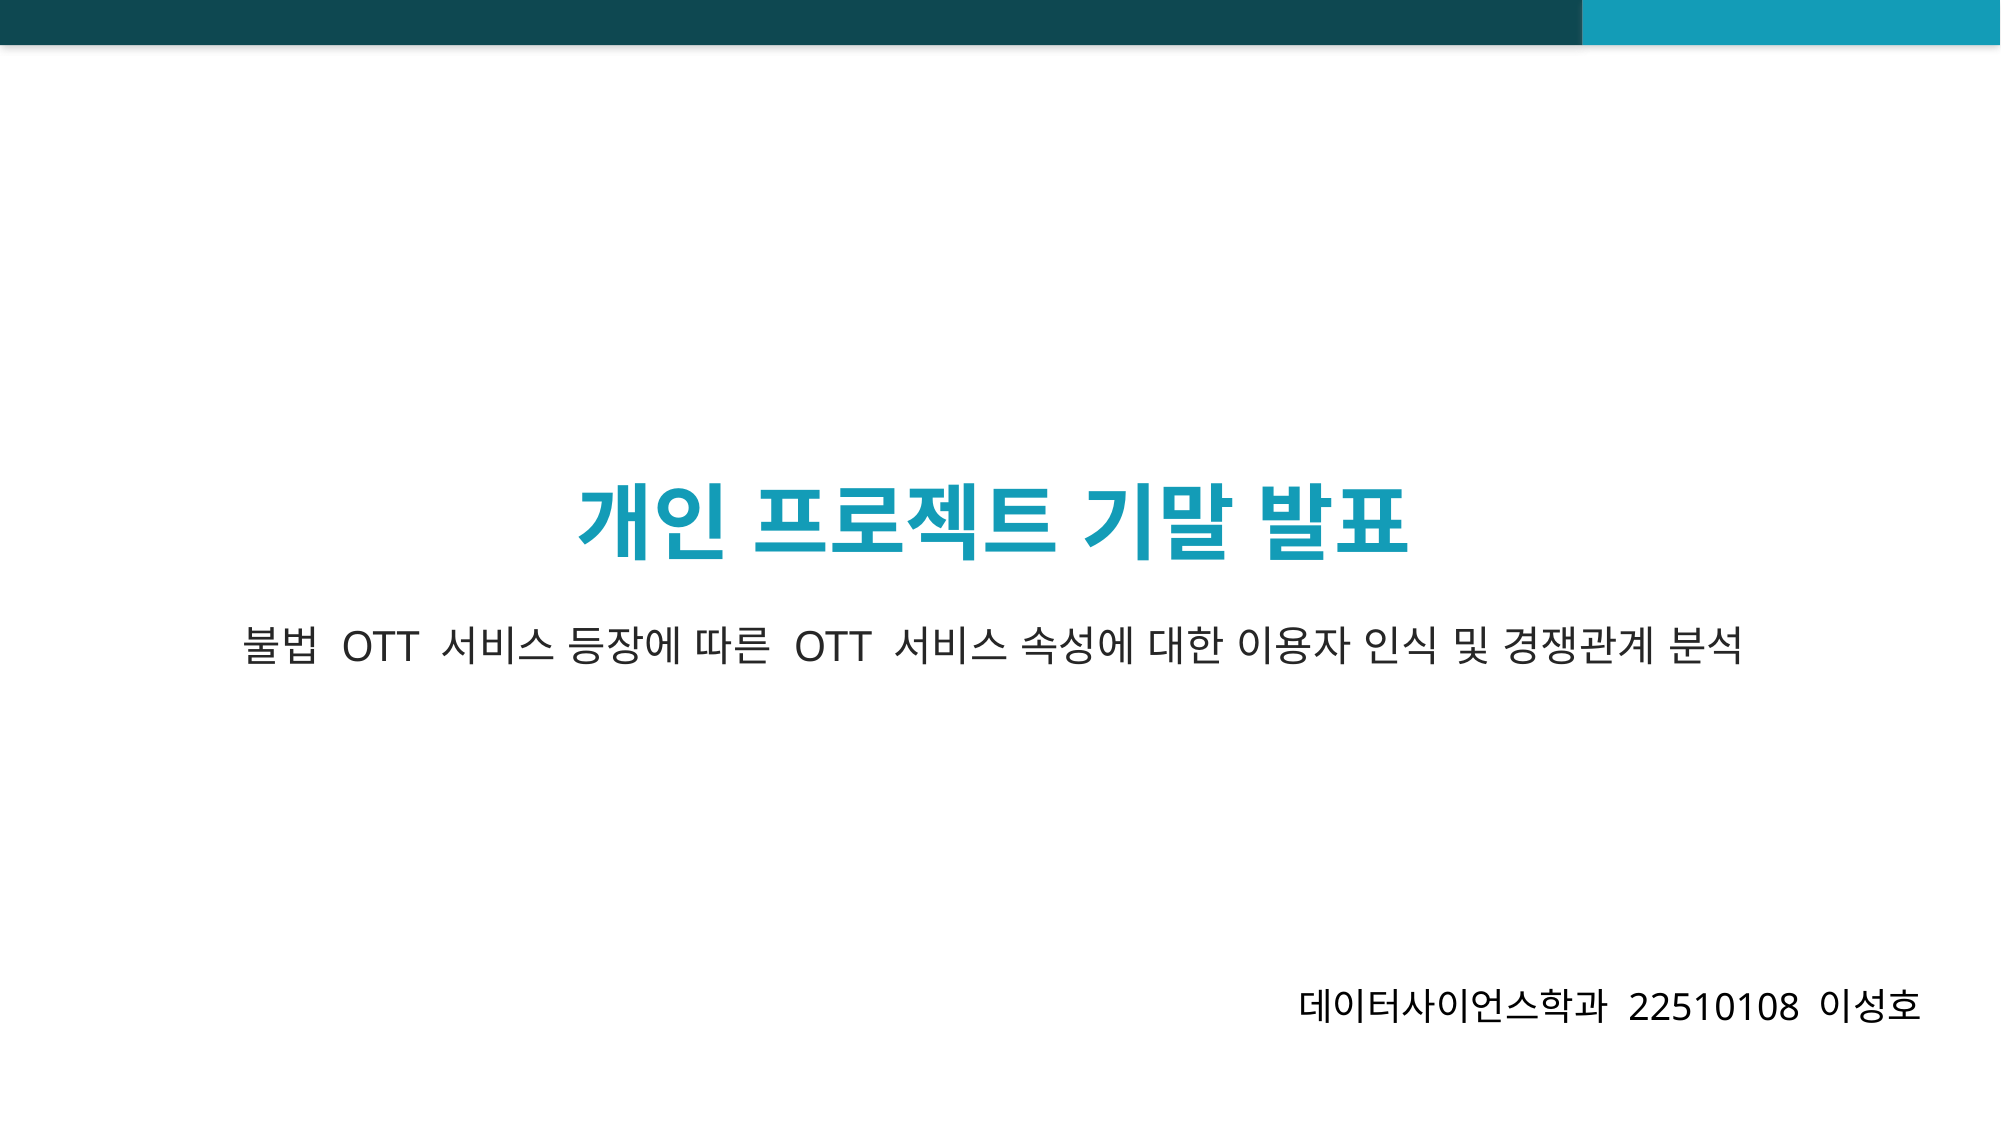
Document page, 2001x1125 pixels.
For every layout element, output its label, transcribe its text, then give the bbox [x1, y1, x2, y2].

text_box 데이터사이언스학과 22510108 이성호 [1283, 975, 2000, 1036]
title 개인 프로젝트 기말 발표 불법 OTT 서비스 등장에 따른 OTT 서비스 속성에 대한 이용자 인식 및 경쟁관계 분석 [19, 362, 1969, 646]
